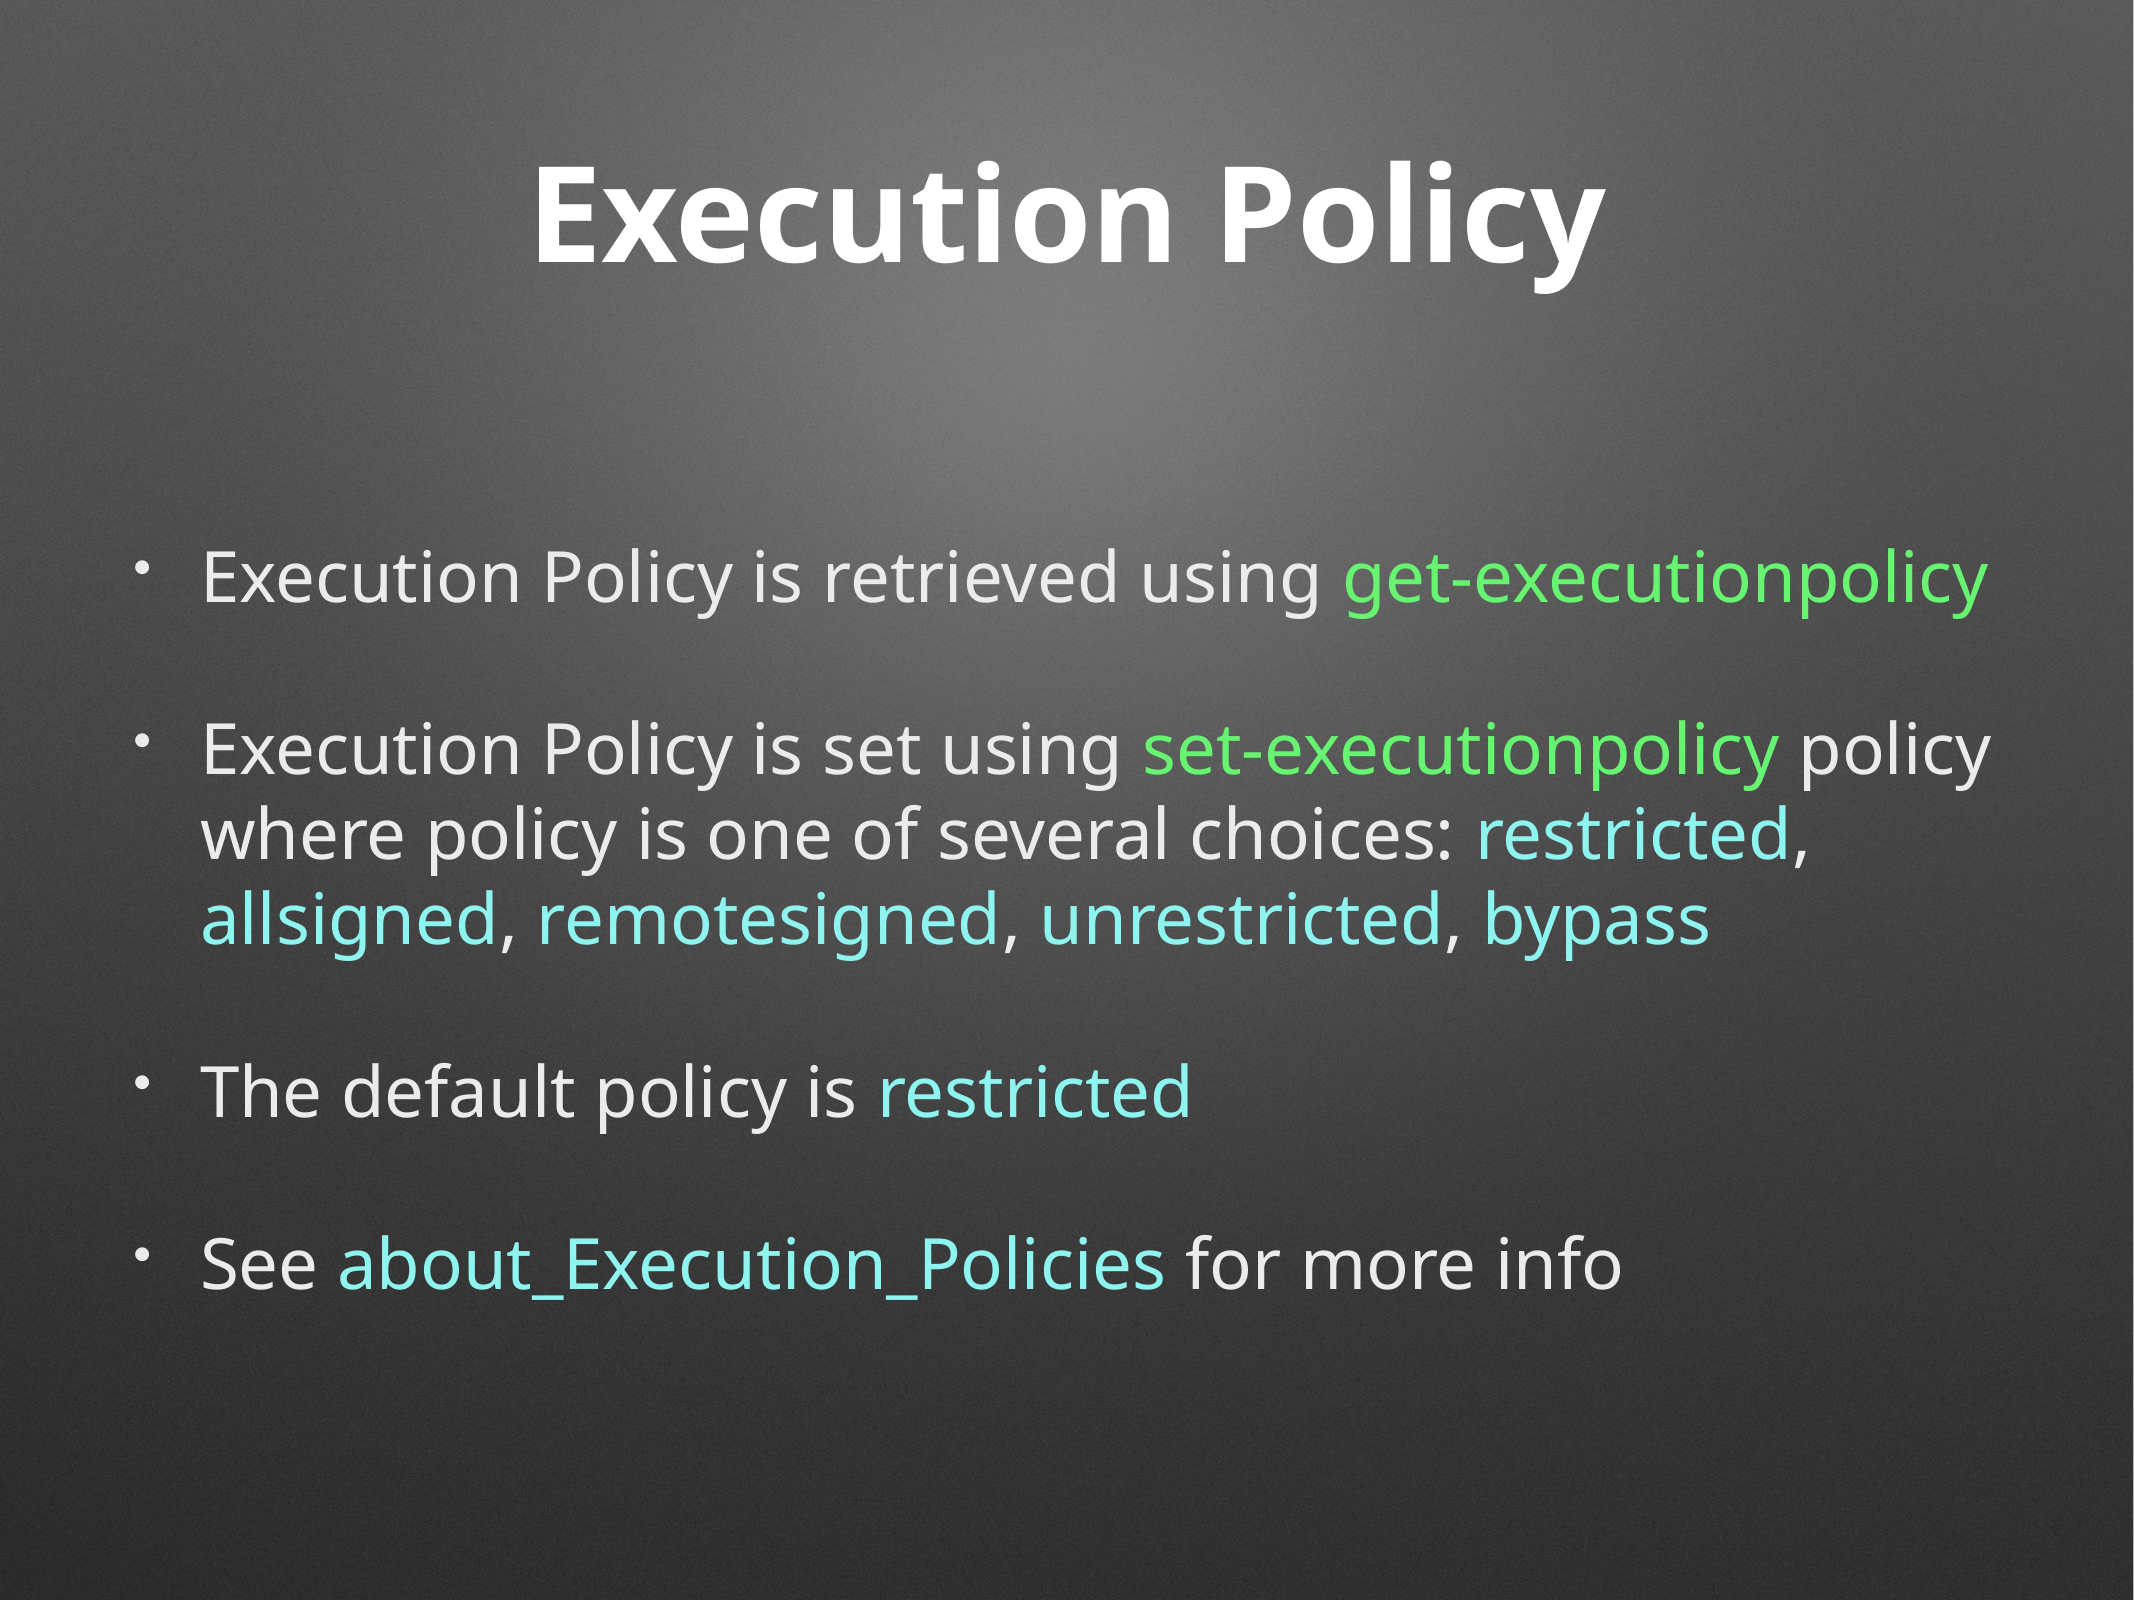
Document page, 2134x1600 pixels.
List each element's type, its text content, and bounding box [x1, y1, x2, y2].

list Execution Policy is retrieved using get-executionpolicy Execution Policy is set using set-executionpolicy policy where policy is one of several choices: restricted, allsigned, remotesigned, unrestricted, bypass The default policy is restricted See about_Execution_Policies for more info [124, 395, 2009, 1441]
title Execution Policy [124, 32, 2009, 386]
picture [0, 0, 2134, 1600]
